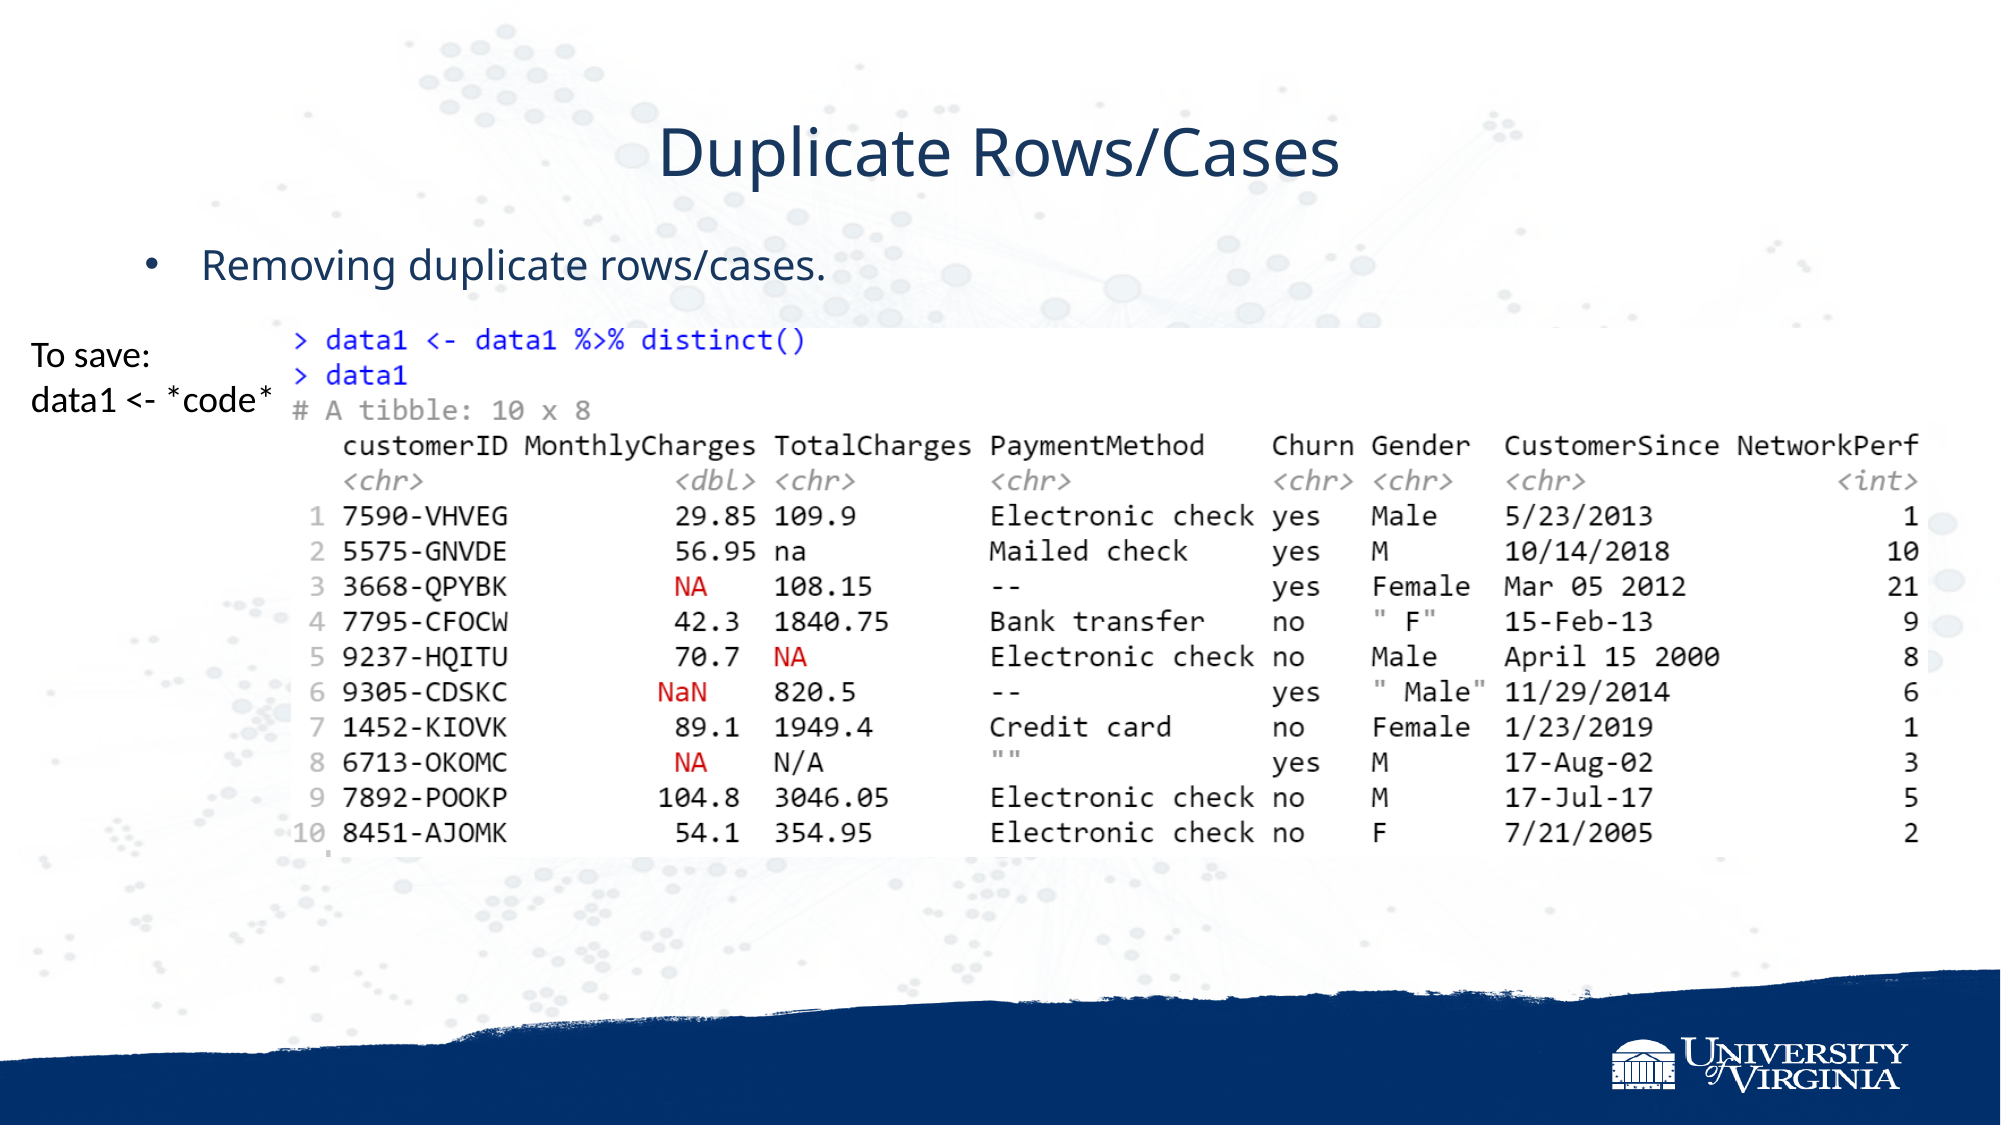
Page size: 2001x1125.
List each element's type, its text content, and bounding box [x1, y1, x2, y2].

picture [0, 328, 2001, 1125]
text_box To save: data1 <- *code* [16, 322, 299, 428]
list Duplicate Rows/Cases [0, 102, 2000, 178]
list Removing duplicate rows/cases. [129, 428, 1871, 890]
list Removing duplicate rows/cases. [129, 231, 1871, 325]
